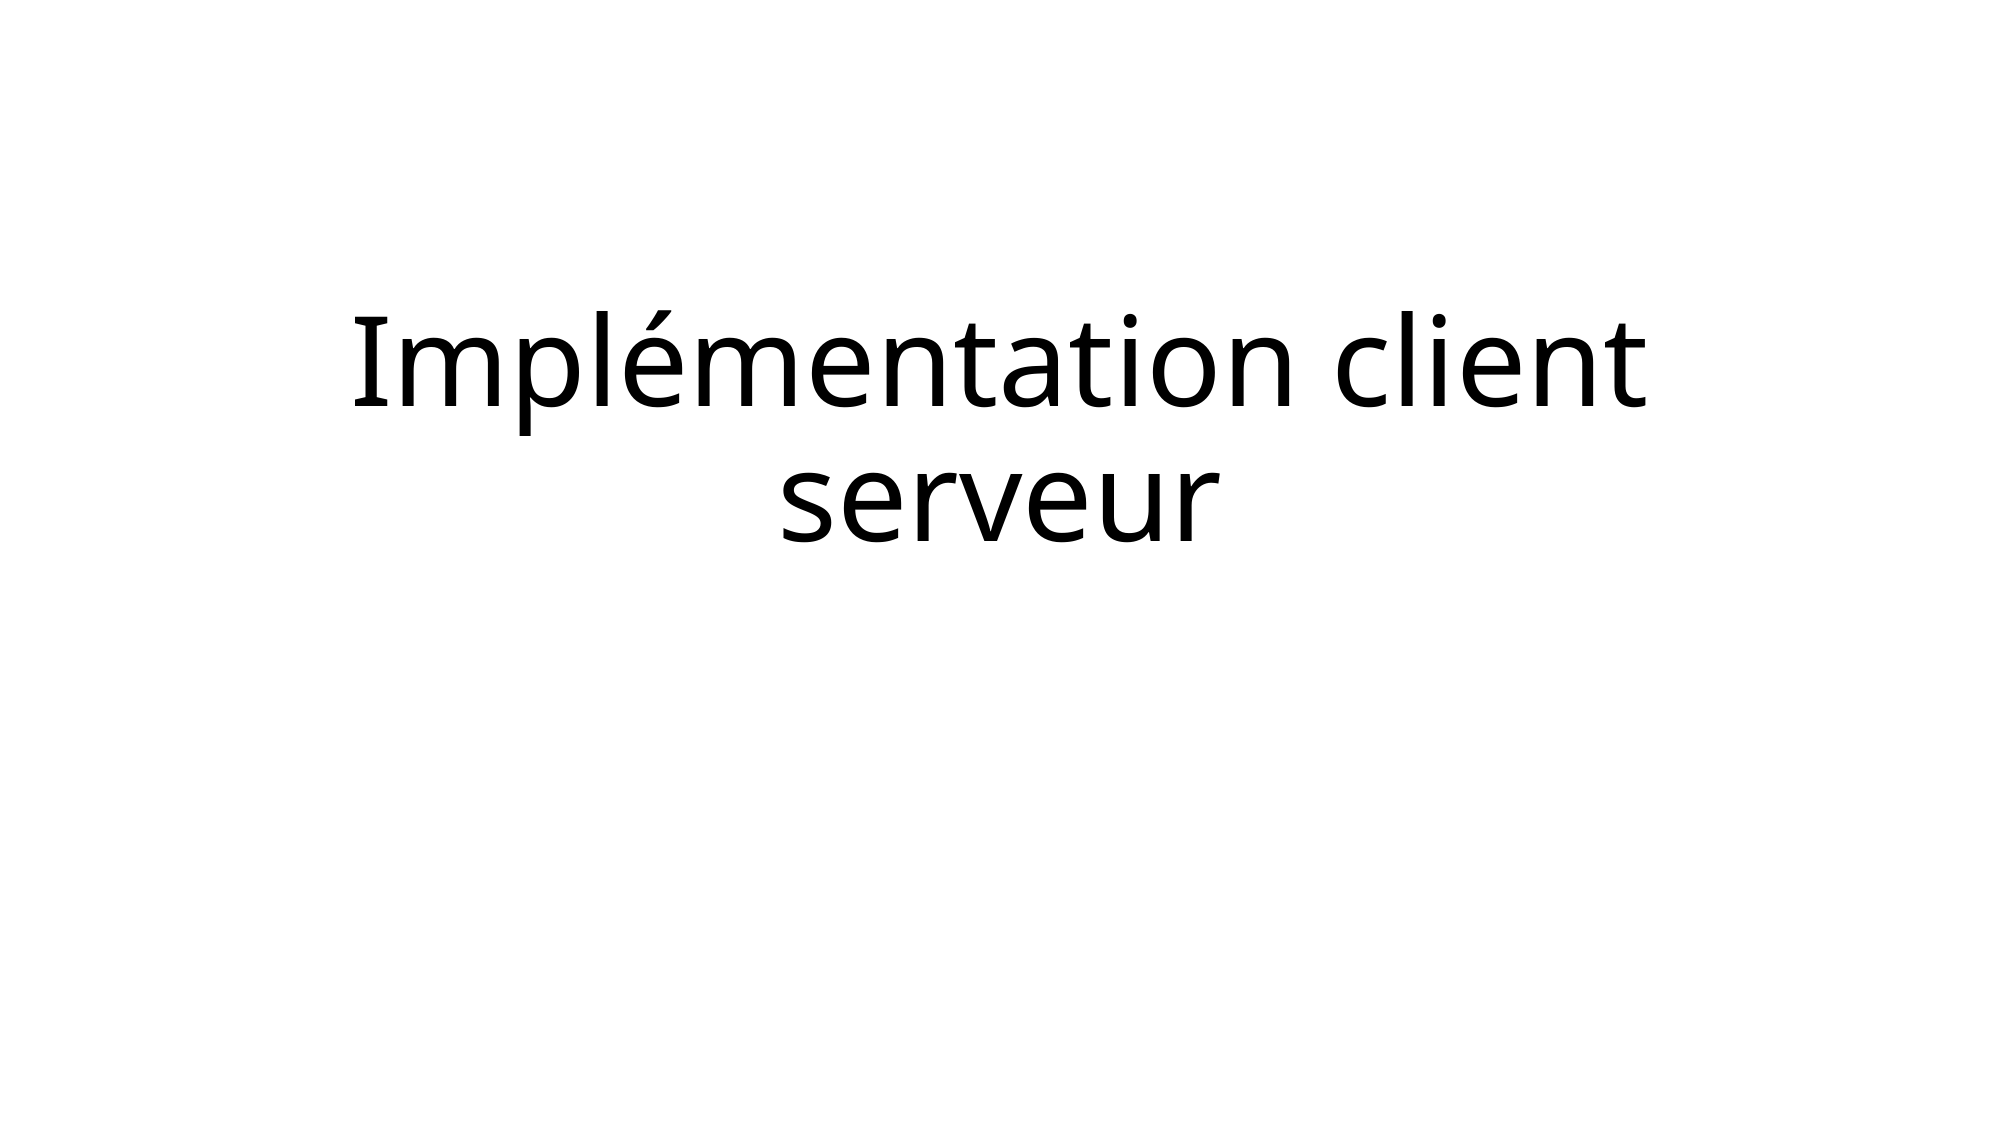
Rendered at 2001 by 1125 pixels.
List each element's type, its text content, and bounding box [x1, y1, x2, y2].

title Implémentation client serveur [249, 184, 1750, 576]
